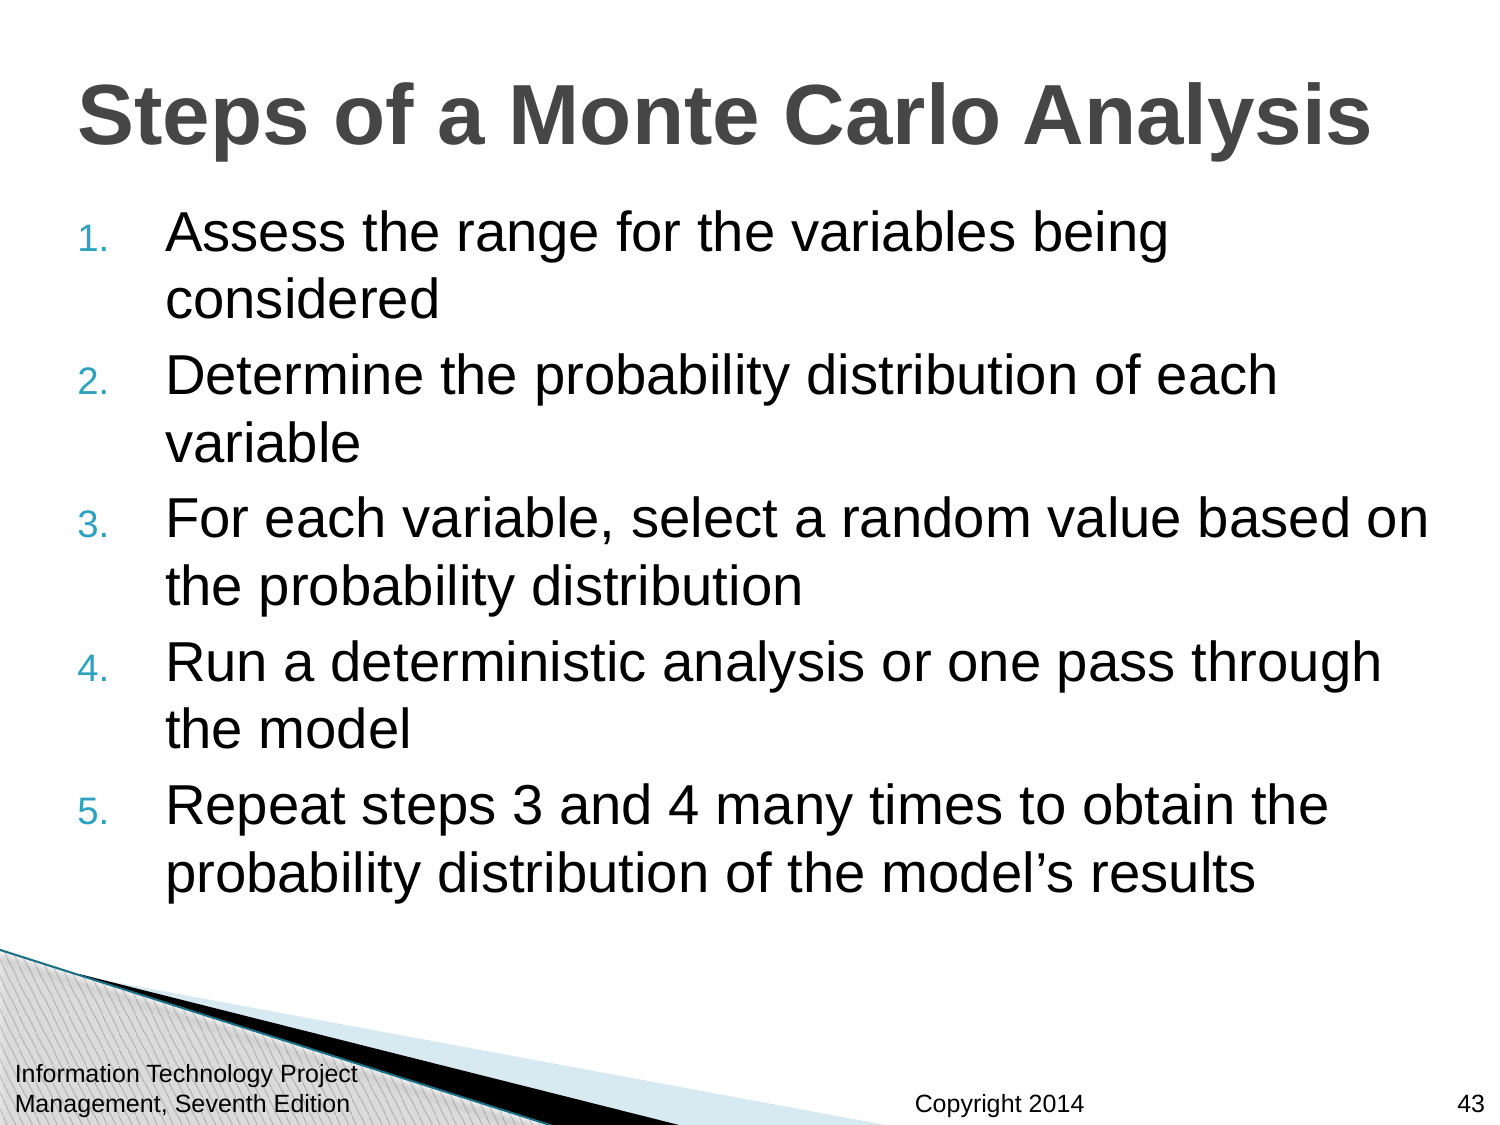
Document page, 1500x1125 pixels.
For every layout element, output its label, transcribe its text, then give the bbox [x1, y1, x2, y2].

list Assess the range for the variables being considered Determine the probability distribution of each variable For each variable, select a random value based on the probability distribution Run a deterministic analysis or one pass through the model Repeat steps 3 and 4 many times to obtain the probability distribution of the model’s results [62, 187, 1451, 963]
title Steps of a Monte Carlo Analysis [62, 45, 1425, 175]
footer Information Technology Project Management, Seventh Edition [0, 1065, 425, 1125]
slide_number 43 [1408, 1065, 1500, 1125]
